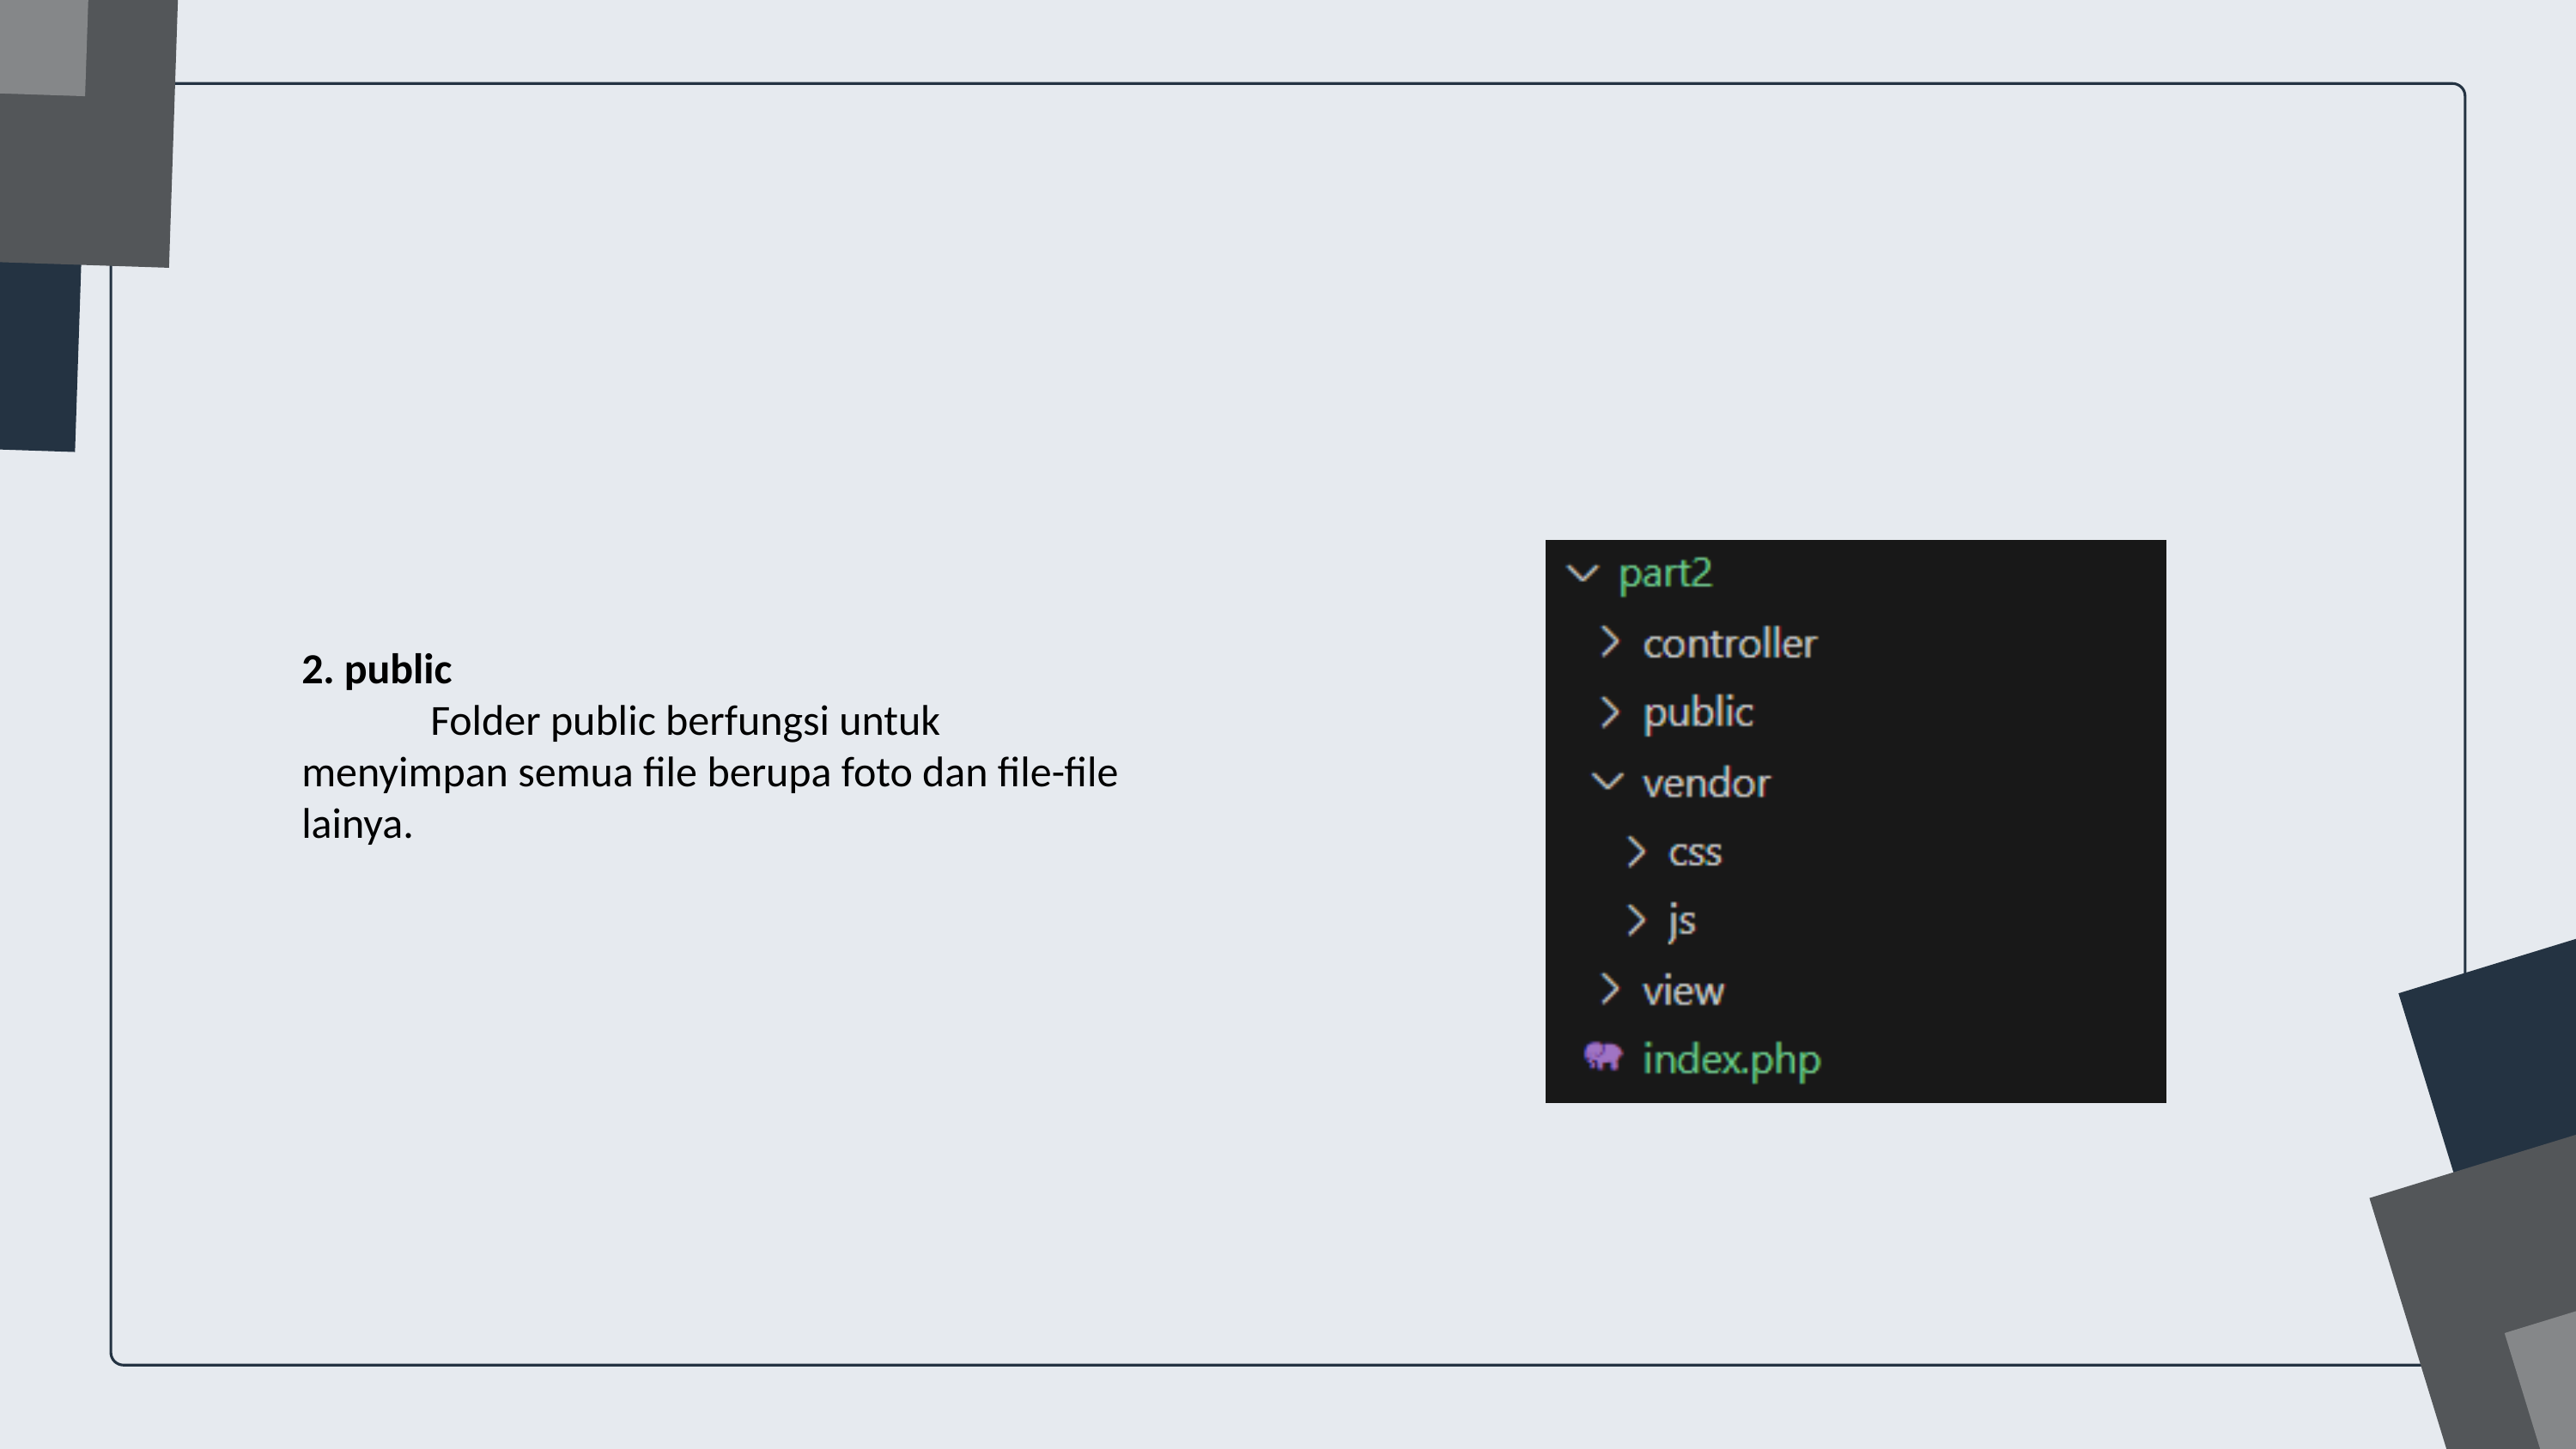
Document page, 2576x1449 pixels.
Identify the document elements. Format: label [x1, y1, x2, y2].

text_box [0, 0, 392, 528]
picture [1545, 540, 2166, 1103]
text_box [110, 82, 2466, 1366]
text_box [2250, 764, 2576, 1449]
